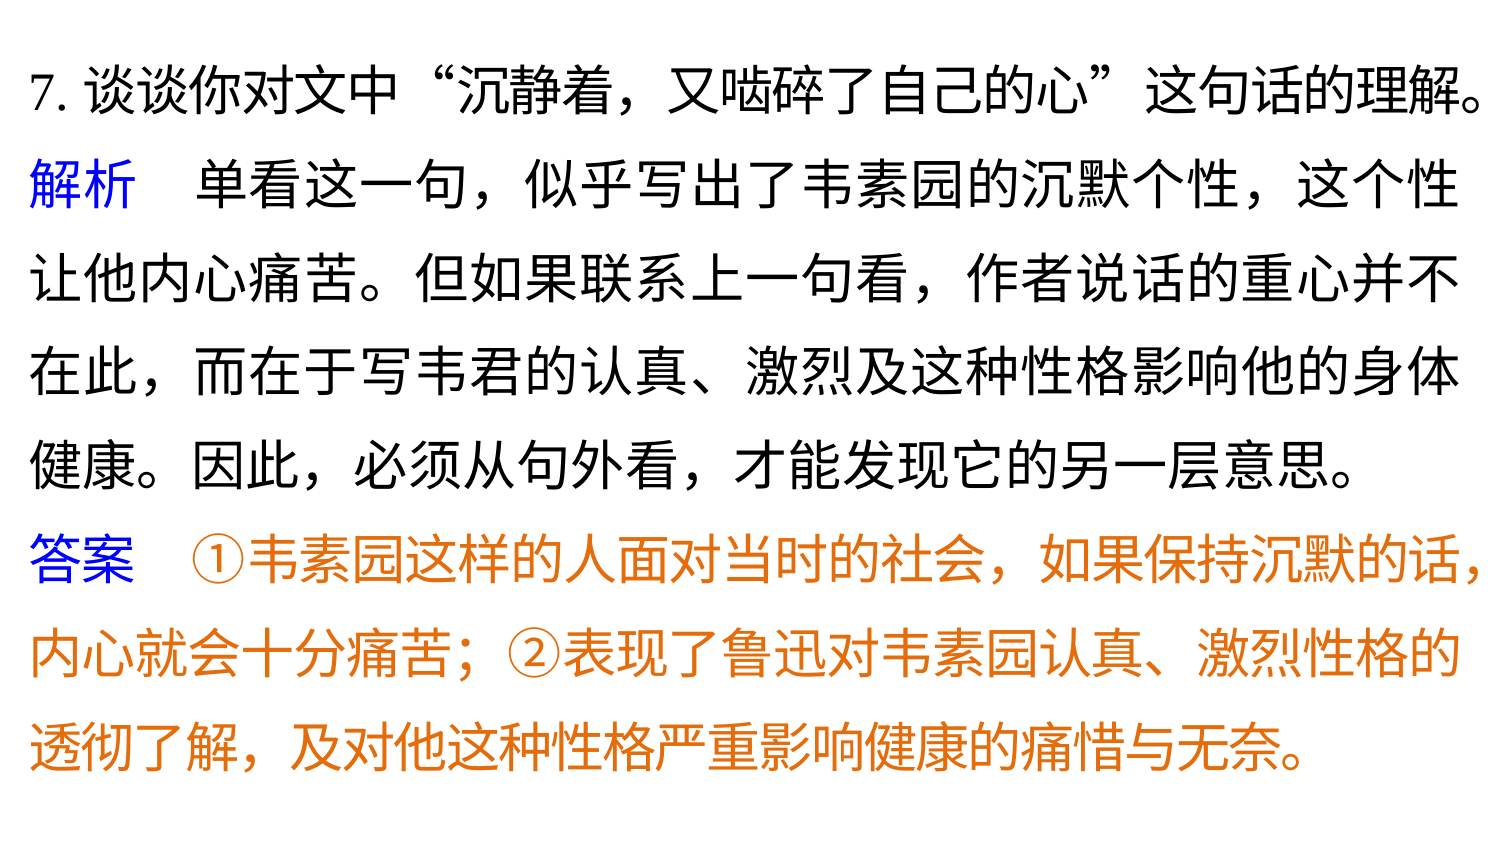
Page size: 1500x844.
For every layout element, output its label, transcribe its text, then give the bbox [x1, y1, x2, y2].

text_box 7.谈谈你对文中“沉静着，又啮碎了自己的心”这句话的理解。 解析 单看这一句，似乎写出了韦素园的沉默个性，这个性让他内心痛苦。但如果联系上一句看，作者说话的重心并不在此，而在于写韦君的认真、激烈及这种性格影响他的身体健康。因此，必须从句外看，才能发现它的另一层意思。 答案 ①韦素园这样的人面对当时的社会，如果保持沉默的话，内心就会十分痛苦；②表现了鲁迅对韦素园认真、激烈性格的透彻了解，及对他这种性格严重影响健康的痛惜与无奈。 [13, 20, 1476, 786]
